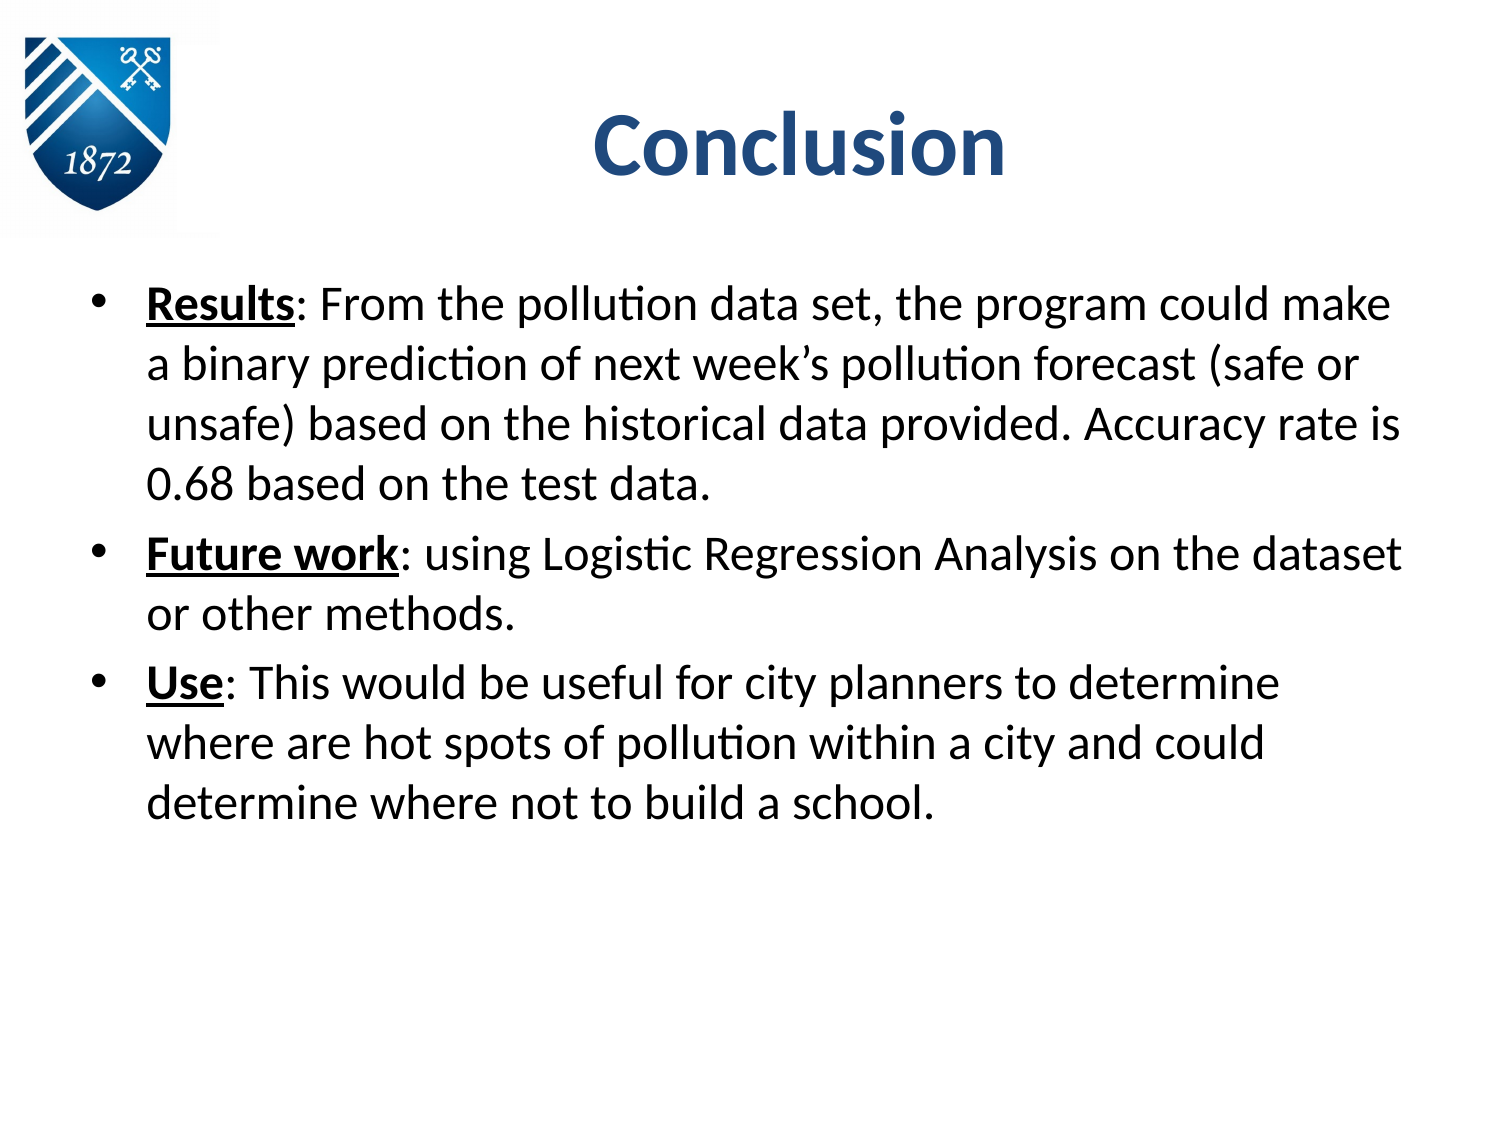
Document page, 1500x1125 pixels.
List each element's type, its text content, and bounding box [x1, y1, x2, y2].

list Results: From the pollution data set, the program could make a binary prediction of next week’s pollution forecast (safe or unsafe) based on the historical data provided. Accuracy rate is 0.68 based on the test data. Future work: using Logistic Regression Analysis on the dataset or other methods. Use: This would be useful for city planners to determine where are hot spots of pollution within a city and could determine where not to build a school. [75, 262, 1425, 1005]
title Conclusion [176, 45, 1425, 233]
picture [0, 0, 220, 238]
